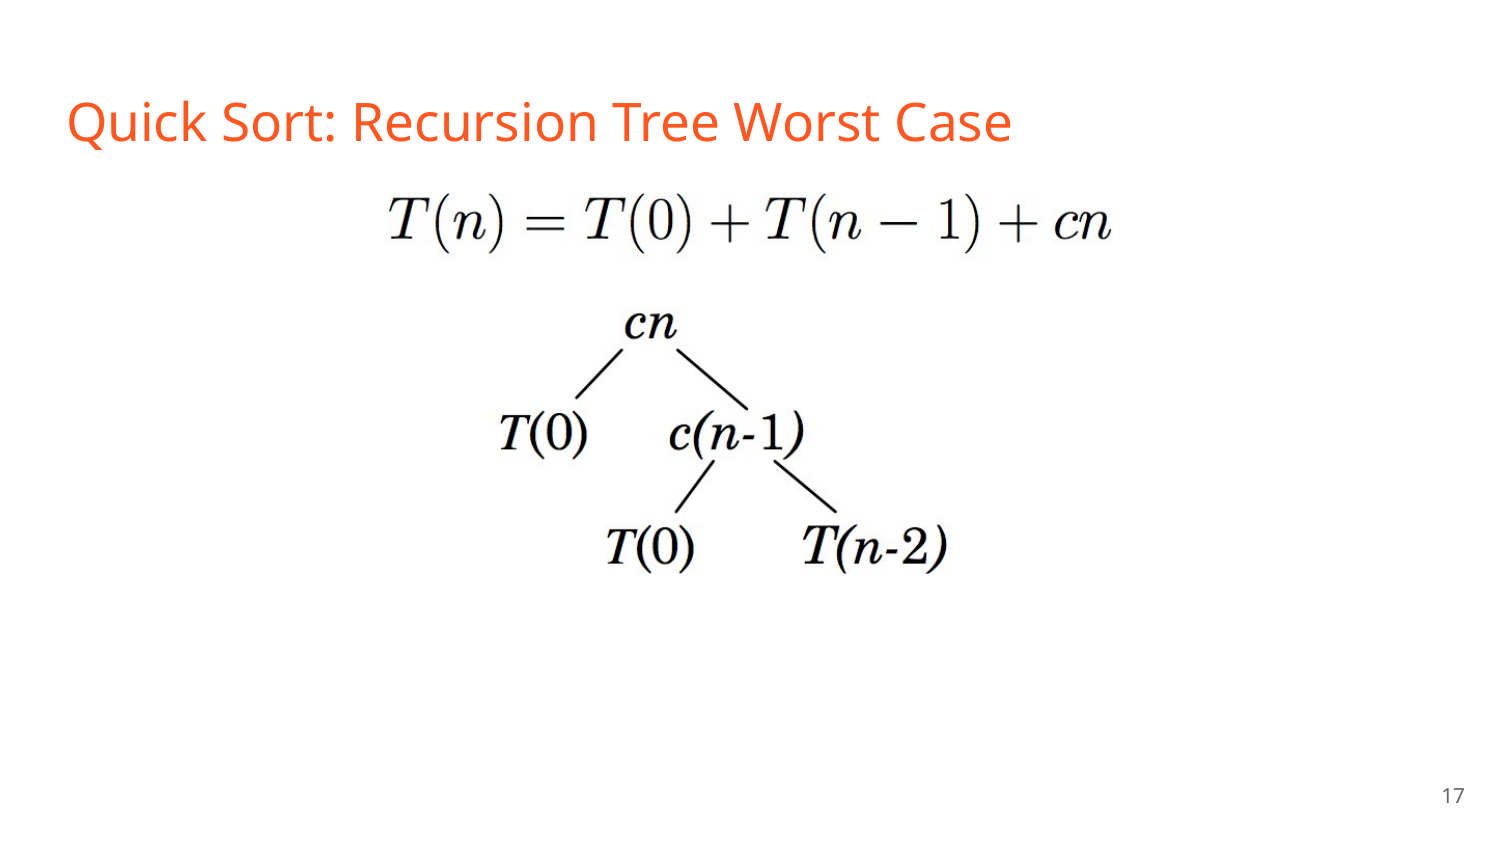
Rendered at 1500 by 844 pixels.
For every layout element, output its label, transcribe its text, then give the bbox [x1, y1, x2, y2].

picture [387, 193, 1112, 575]
title Quick Sort: Recursion Tree Worst Case [51, 72, 1449, 167]
slide_number ‹#› [1389, 764, 1480, 830]
